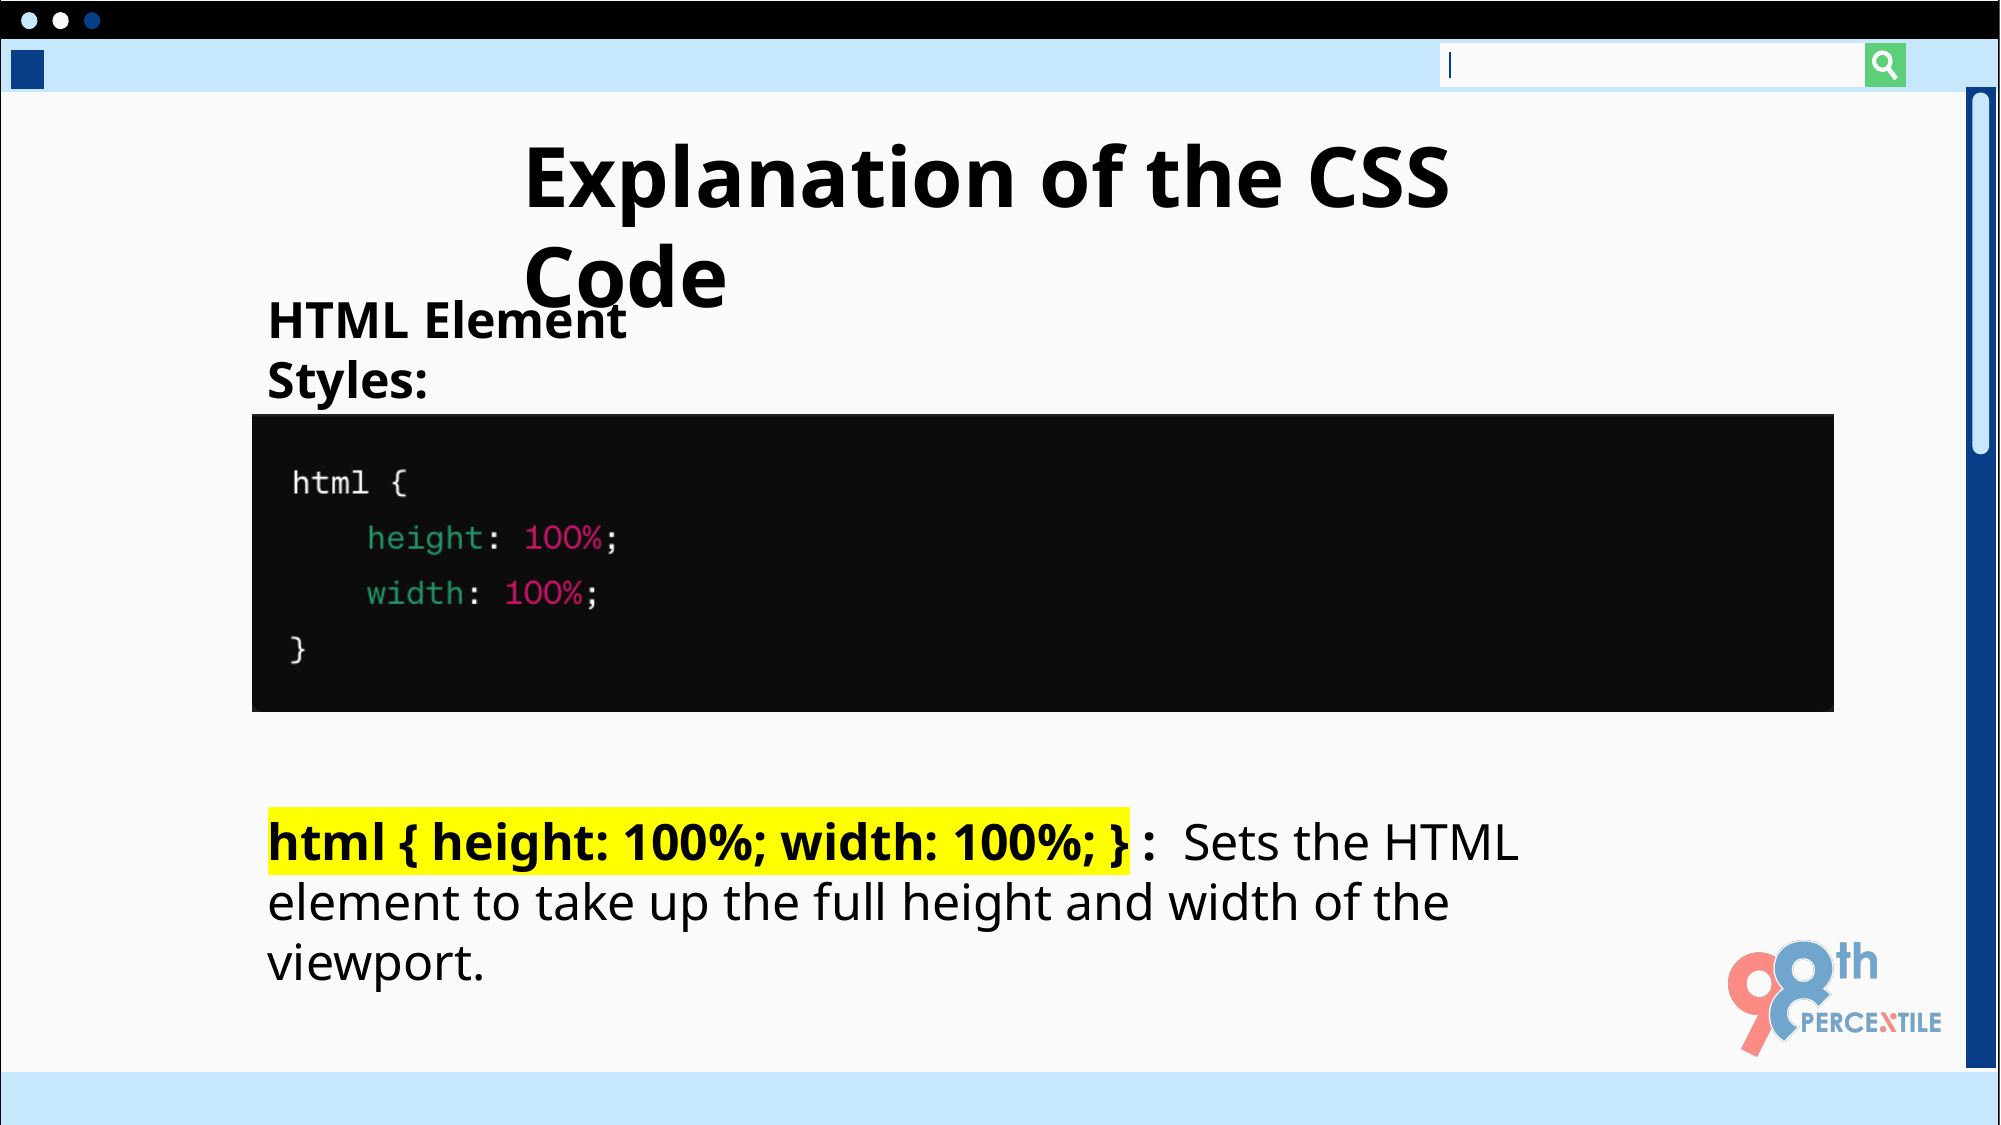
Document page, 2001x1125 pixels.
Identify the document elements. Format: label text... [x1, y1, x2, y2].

picture [252, 414, 1834, 712]
text_box HTML Element Styles: [252, 280, 725, 414]
title Explanation of the CSS Code [507, 109, 1493, 281]
picture [1724, 938, 1944, 1061]
text_box html { height: 100%; width: 100%; } : Sets the HTML element to take up the full height and width of the viewport. [252, 802, 1681, 1058]
